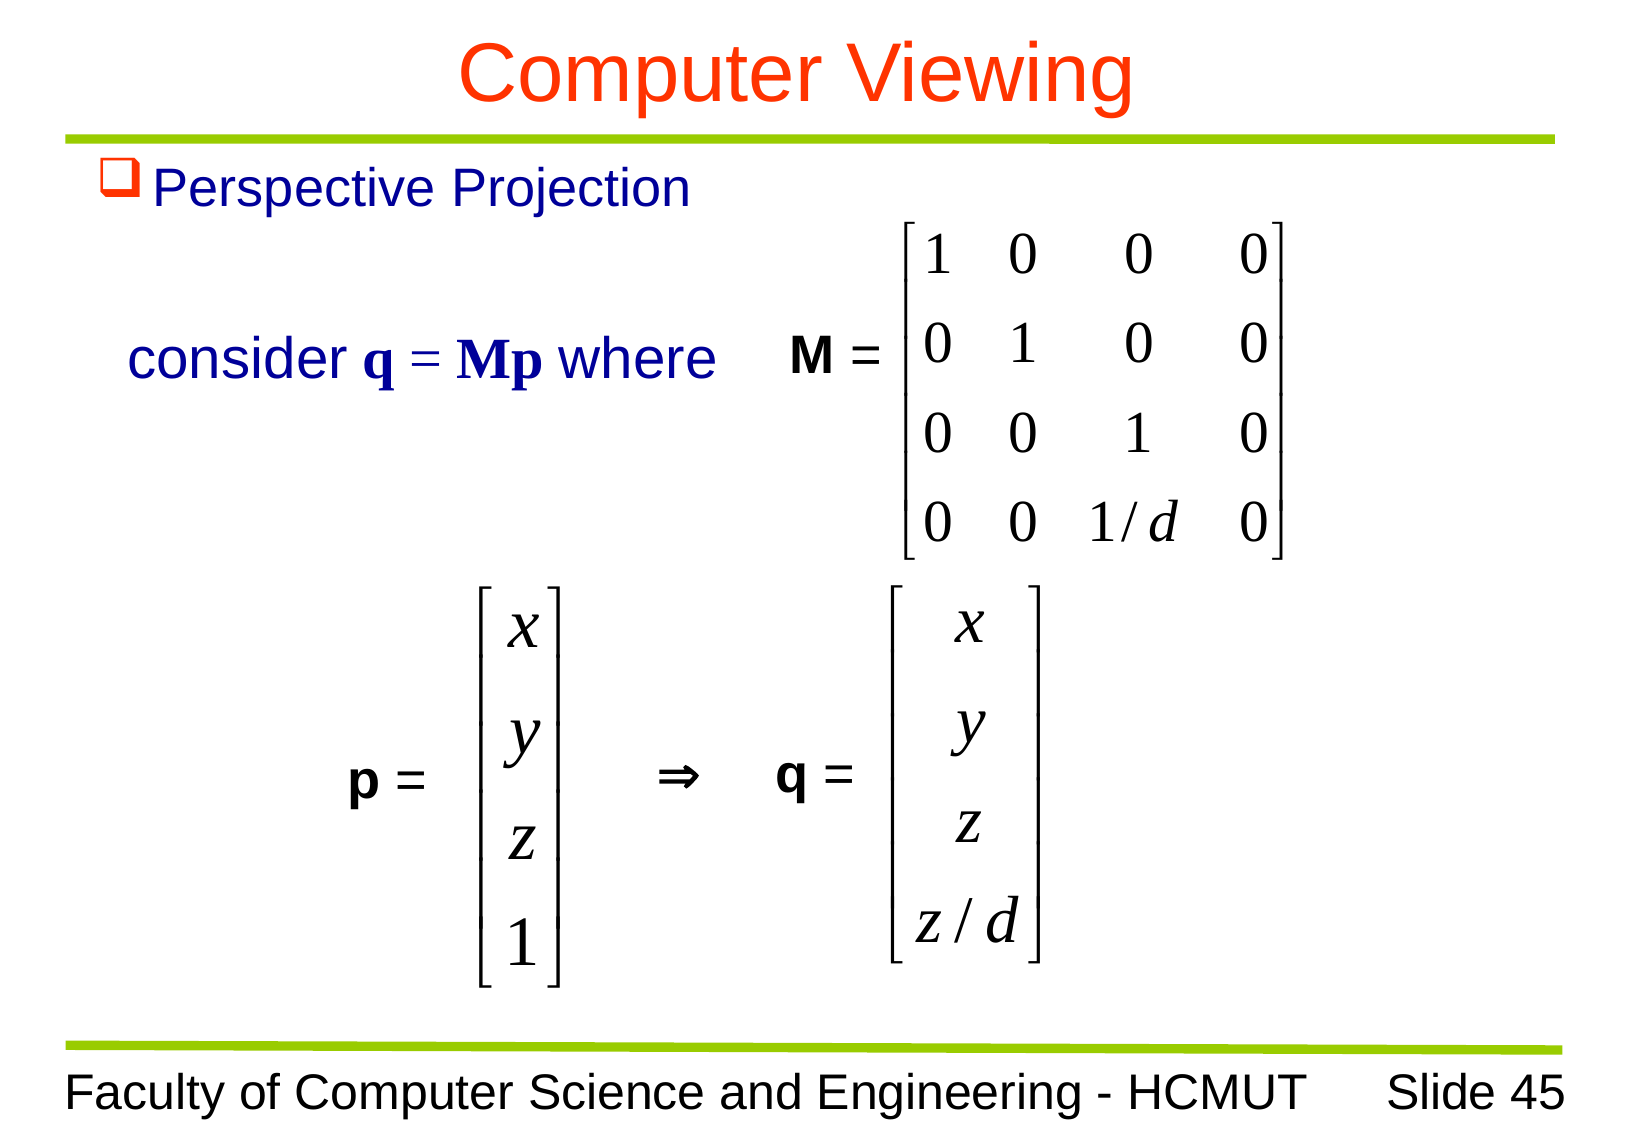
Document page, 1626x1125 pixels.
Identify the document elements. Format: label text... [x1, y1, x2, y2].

text_box  q = [642, 730, 869, 811]
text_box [874, 574, 1065, 976]
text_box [462, 574, 587, 1001]
title Computer Viewing [50, 15, 1544, 121]
list Perspective Projection [81, 144, 1544, 1033]
text_box M = [775, 312, 885, 393]
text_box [890, 212, 1304, 571]
text_box p = [332, 737, 442, 818]
text_box consider q = Mp where [112, 312, 775, 400]
